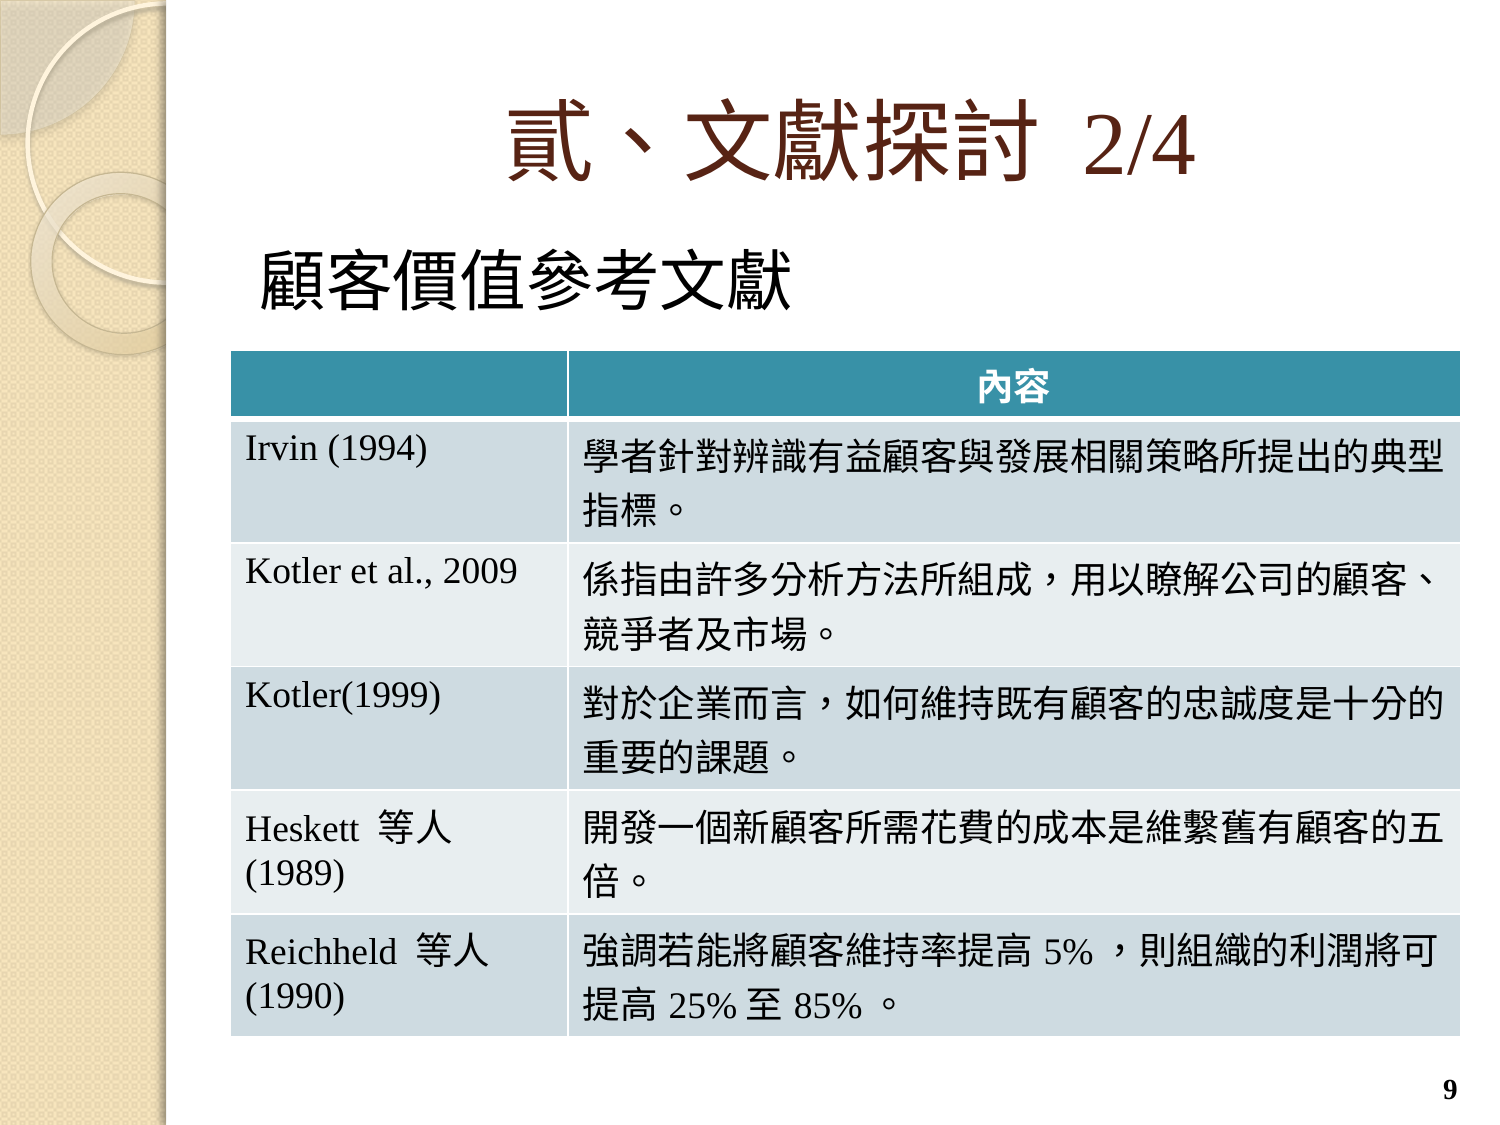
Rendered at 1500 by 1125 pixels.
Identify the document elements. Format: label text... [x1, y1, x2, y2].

table_cell 強調若能將顧客維持率提高5%，則組織的利潤將可提高25%至85%。 [569, 915, 1460, 1036]
title 貳、文獻探討 2/4 [235, 45, 1466, 233]
table_header 內容 [569, 351, 1460, 416]
table_cell 係指由許多分析方法所組成，用以瞭解公司的顧客、競爭者及市場。 [569, 544, 1460, 666]
table_cell Reichheld 等人(1990) [231, 915, 567, 1036]
table_cell Kotler et al., 2009 [231, 544, 567, 666]
text_box 顧客價值參考文獻 [244, 231, 809, 327]
table_header [231, 351, 567, 416]
slide_number 9 [1413, 1034, 1488, 1113]
table_cell Heskett 等人(1989) [231, 791, 567, 913]
table_cell 開發一個新顧客所需花費的成本是維繫舊有顧客的五倍。 [569, 791, 1460, 913]
table_cell 對於企業而言，如何維持既有顧客的忠誠度是十分的重要的課題。 [569, 667, 1460, 789]
table_cell Kotler(1999) [231, 667, 567, 789]
table_cell 學者針對辨識有益顧客與發展相關策略所提出的典型指標。 [569, 422, 1460, 542]
table_cell Irvin (1994) [231, 422, 567, 542]
